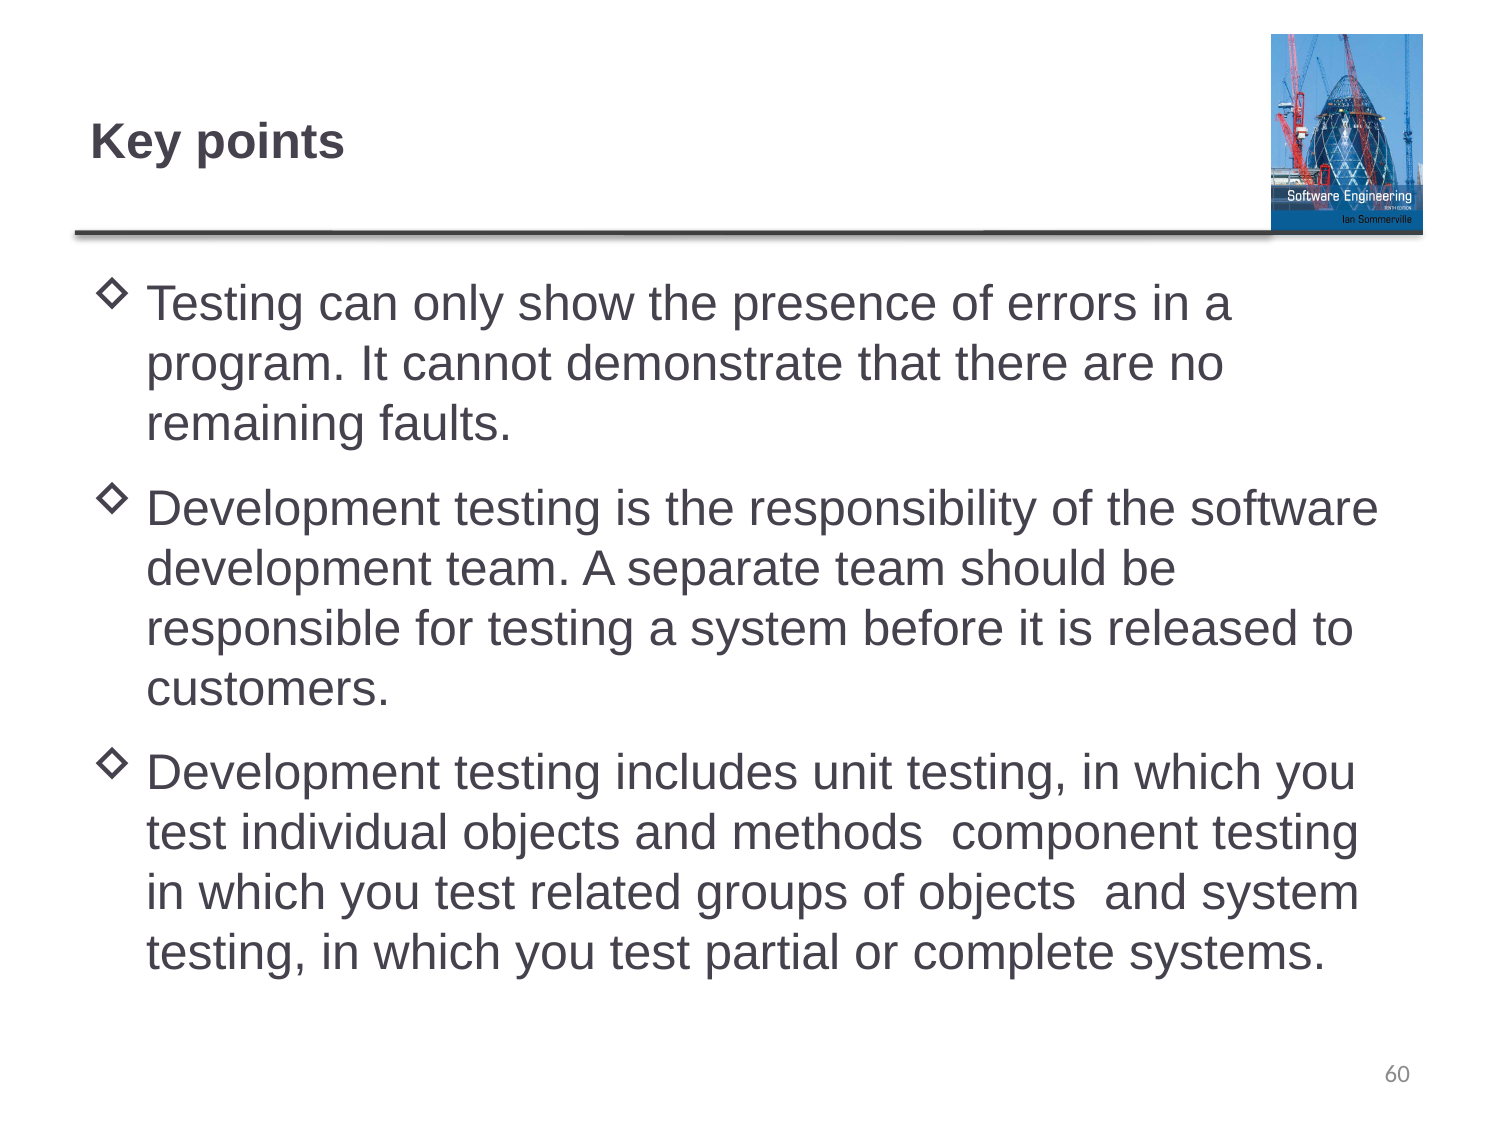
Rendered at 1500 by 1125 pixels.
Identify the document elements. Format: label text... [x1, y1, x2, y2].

title Key points [74, 44, 1272, 233]
picture [1271, 34, 1423, 230]
list Testing can only show the presence of errors in a program. It cannot demonstrate that there are no remaining faults. Development testing is the responsibility of the software development team. A separate team should be responsible for testing a system before it is released to customers. Development testing includes unit testing, in which you test individual objects and methods component testing in which you test related groups of objects and system testing, in which you test partial or complete systems. [75, 262, 1425, 1005]
slide_number 60 [1074, 1042, 1425, 1103]
